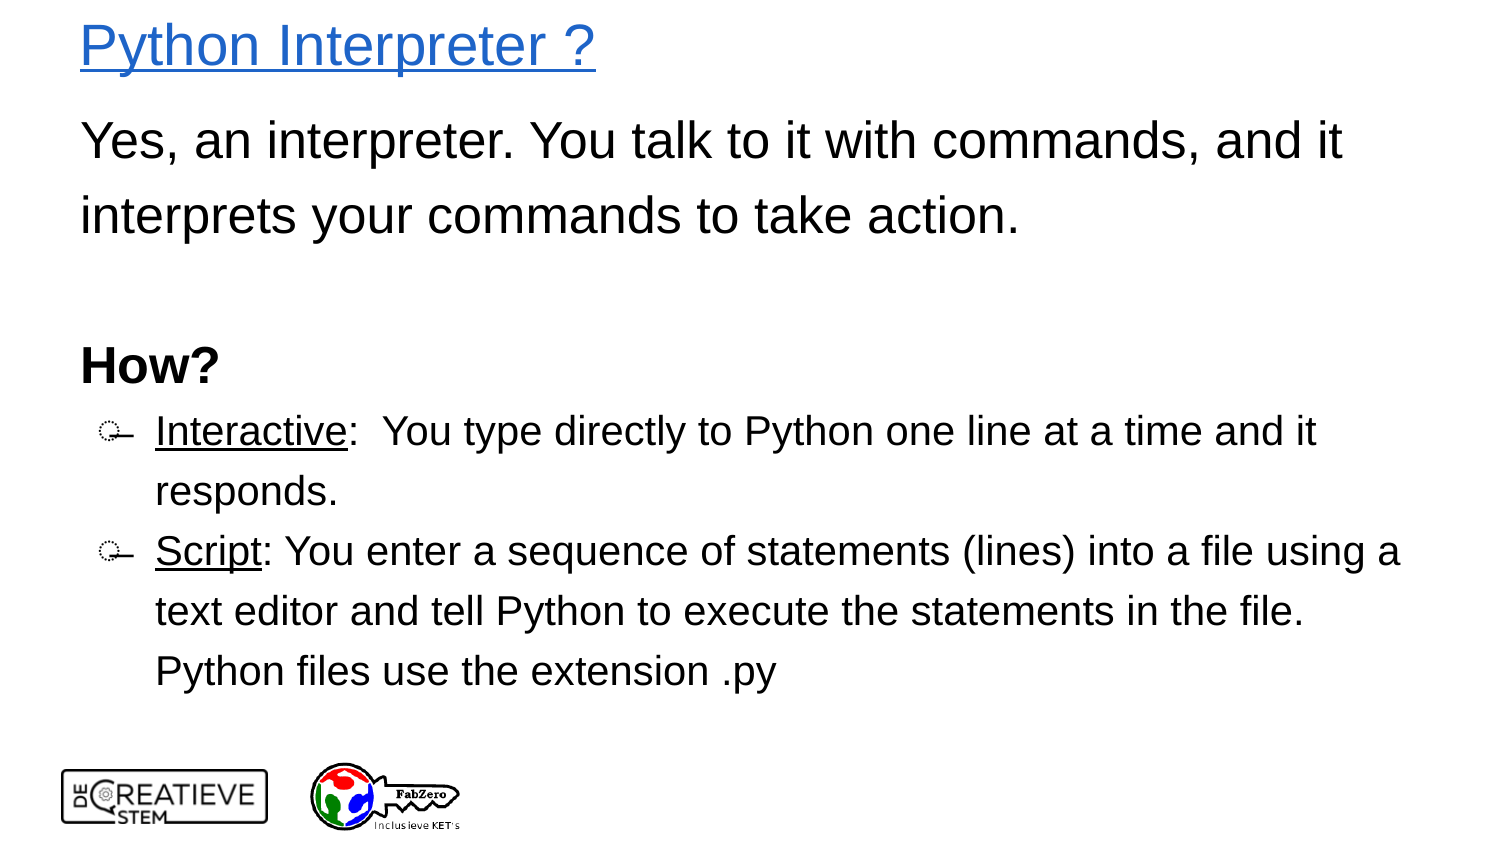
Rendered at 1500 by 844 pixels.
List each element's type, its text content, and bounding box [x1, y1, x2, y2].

list Yes, an interpreter. You talk to it with commands, and it interprets your commands to take action. How? Interactive: You type directly to Python one line at a time and it responds. Script: You enter a sequence of statements (lines) into a file using a text editor and tell Python to execute the statements in the file. Python files use the extension .py [72, 86, 1431, 680]
title Python Interpreter ? [71, 11, 1431, 87]
picture [306, 759, 463, 834]
picture [61, 769, 268, 824]
